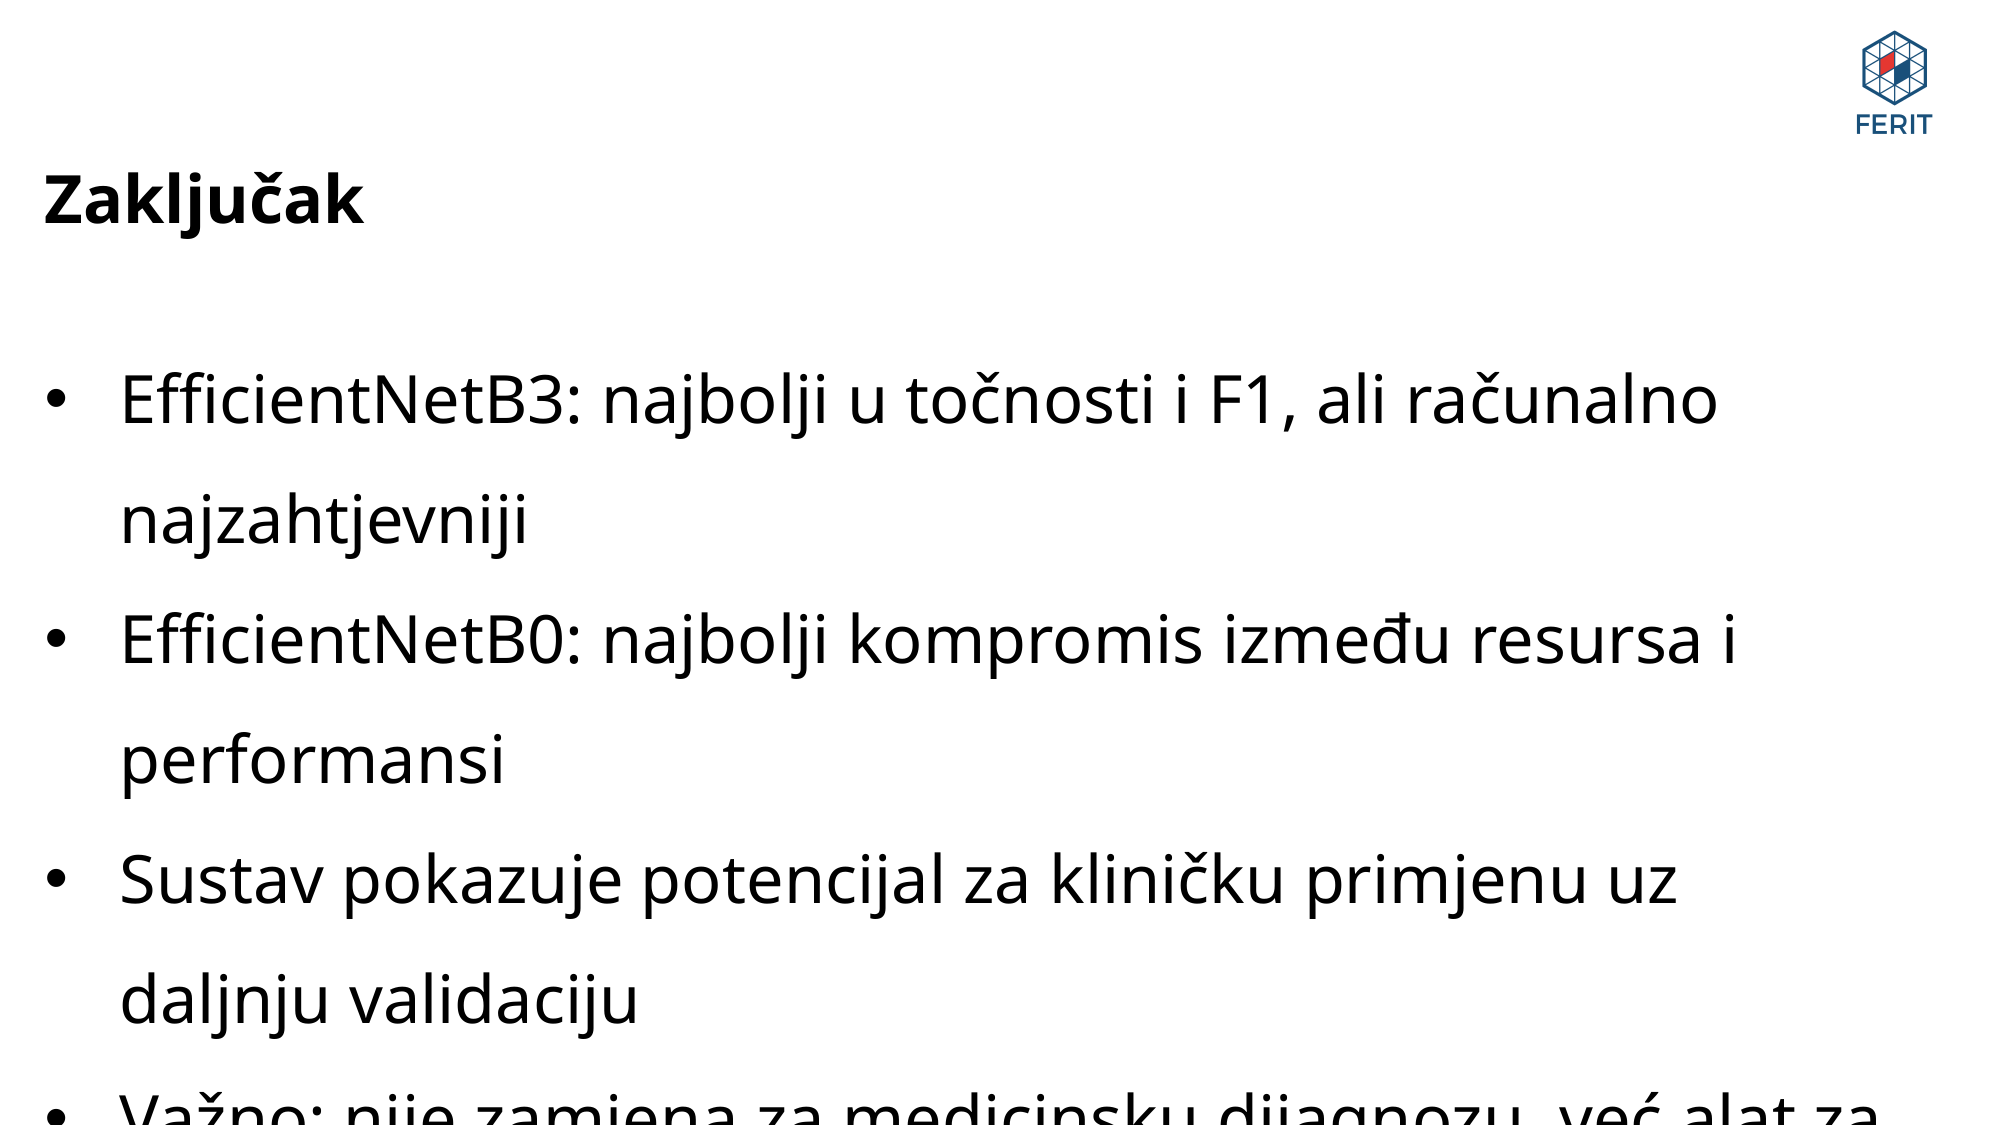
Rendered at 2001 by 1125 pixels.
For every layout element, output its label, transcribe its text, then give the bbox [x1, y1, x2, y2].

text_box Zaključak EfficientNetB3: najbolji u točnosti i F1, ali računalno najzahtjevniji EfficientNetB0: najbolji kompromis između resursa i performansi Sustav pokazuje potencijal za kliničku primjenu uz daljnju validaciju Važno: nije zamjena za medicinsku dijagnozu, već alat za podršku [29, 149, 1914, 1125]
picture [1789, 0, 2000, 178]
